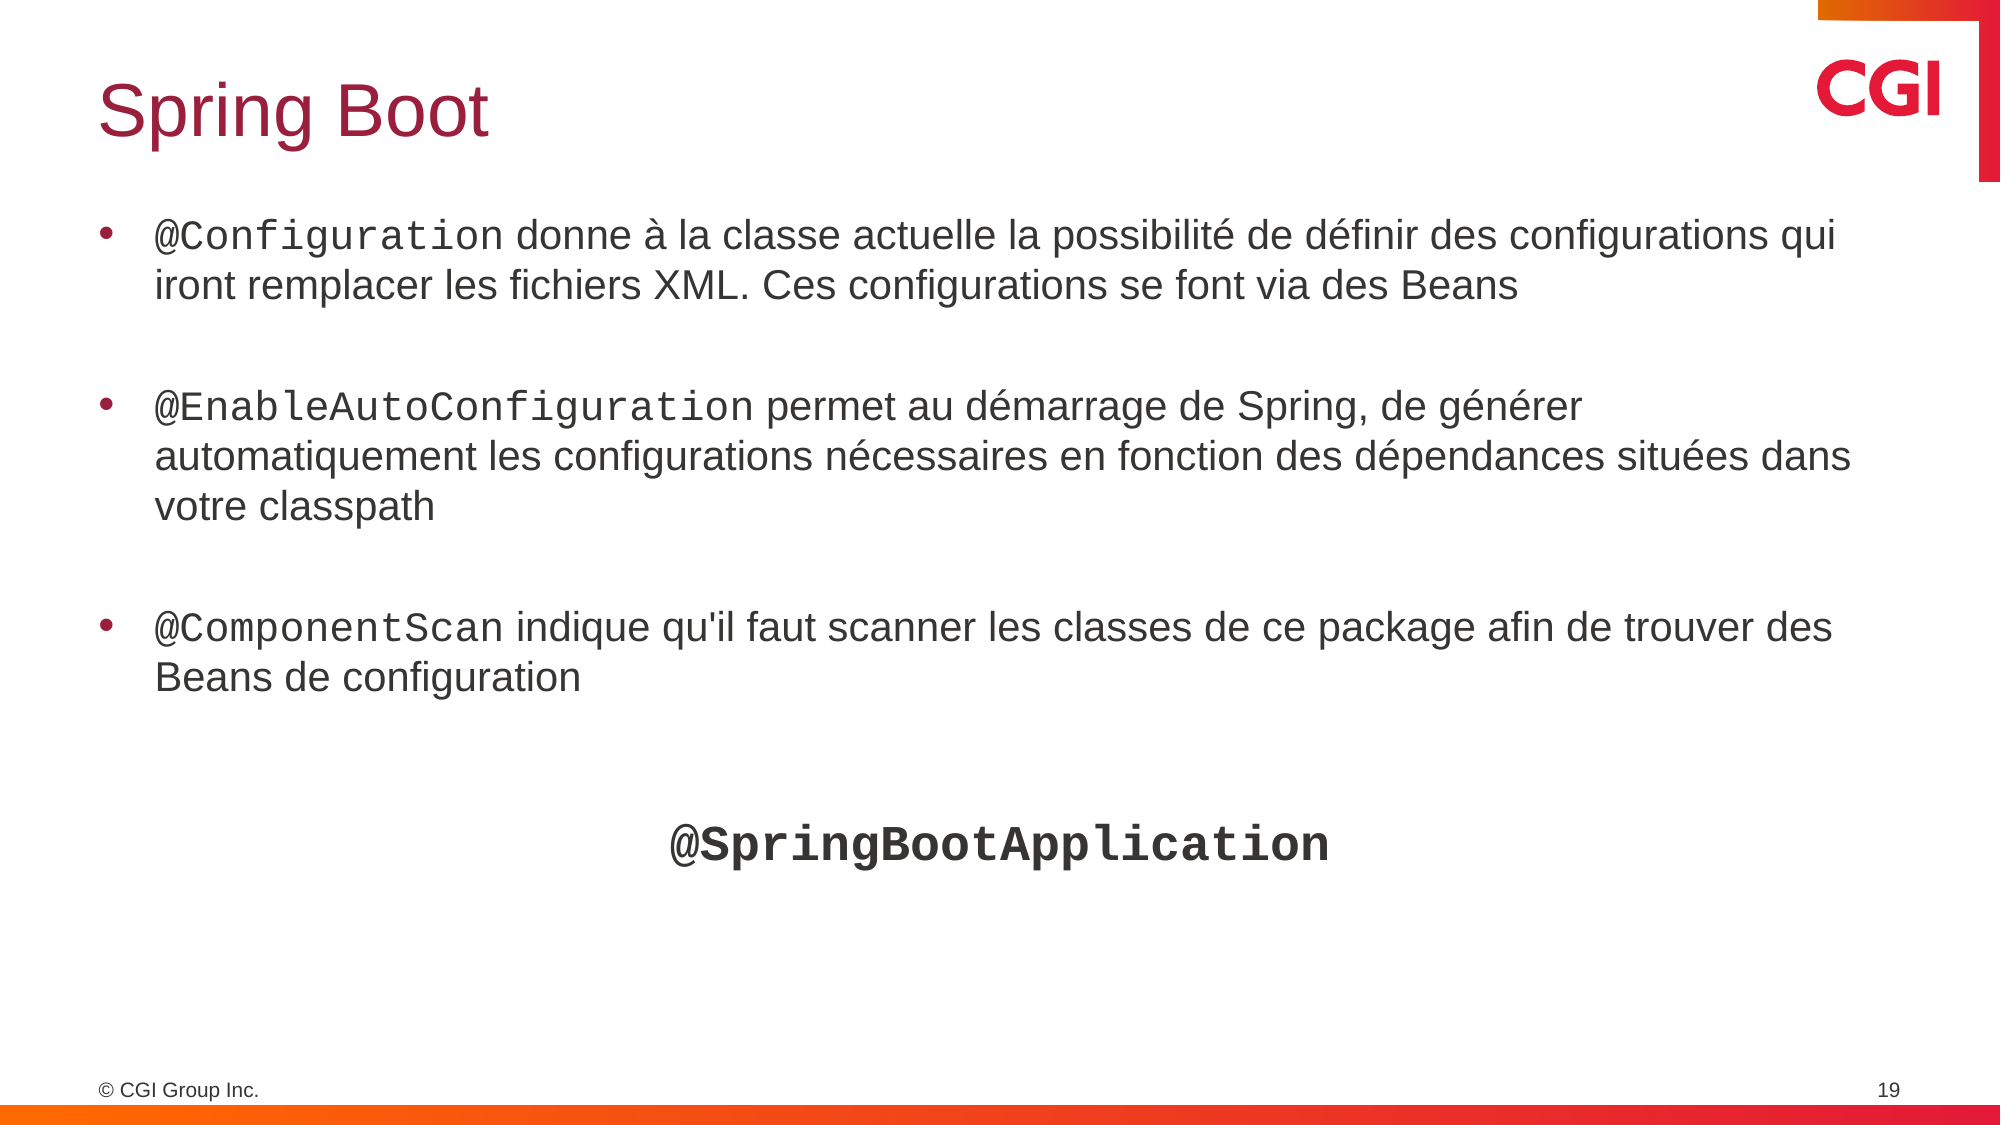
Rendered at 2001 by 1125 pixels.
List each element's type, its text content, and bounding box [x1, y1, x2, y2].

slide_number 19 [1857, 1075, 1901, 1104]
list @Configuration donne à la classe actuelle la possibilité de définir des configurations qui iront remplacer les fichiers XML. Ces configurations se font via des Beans @EnableAutoConfiguration permet au démarrage de Spring, de générer automatiquement les configurations nécessaires en fonction des dépendances situées dans votre classpath @ComponentScan indique qu'il faut scanner les classes de ce package afin de trouver des Beans de configuration [98, 208, 1898, 1047]
text_box @SpringBootApplication [657, 810, 1343, 871]
title Spring Boot [97, 30, 1737, 182]
